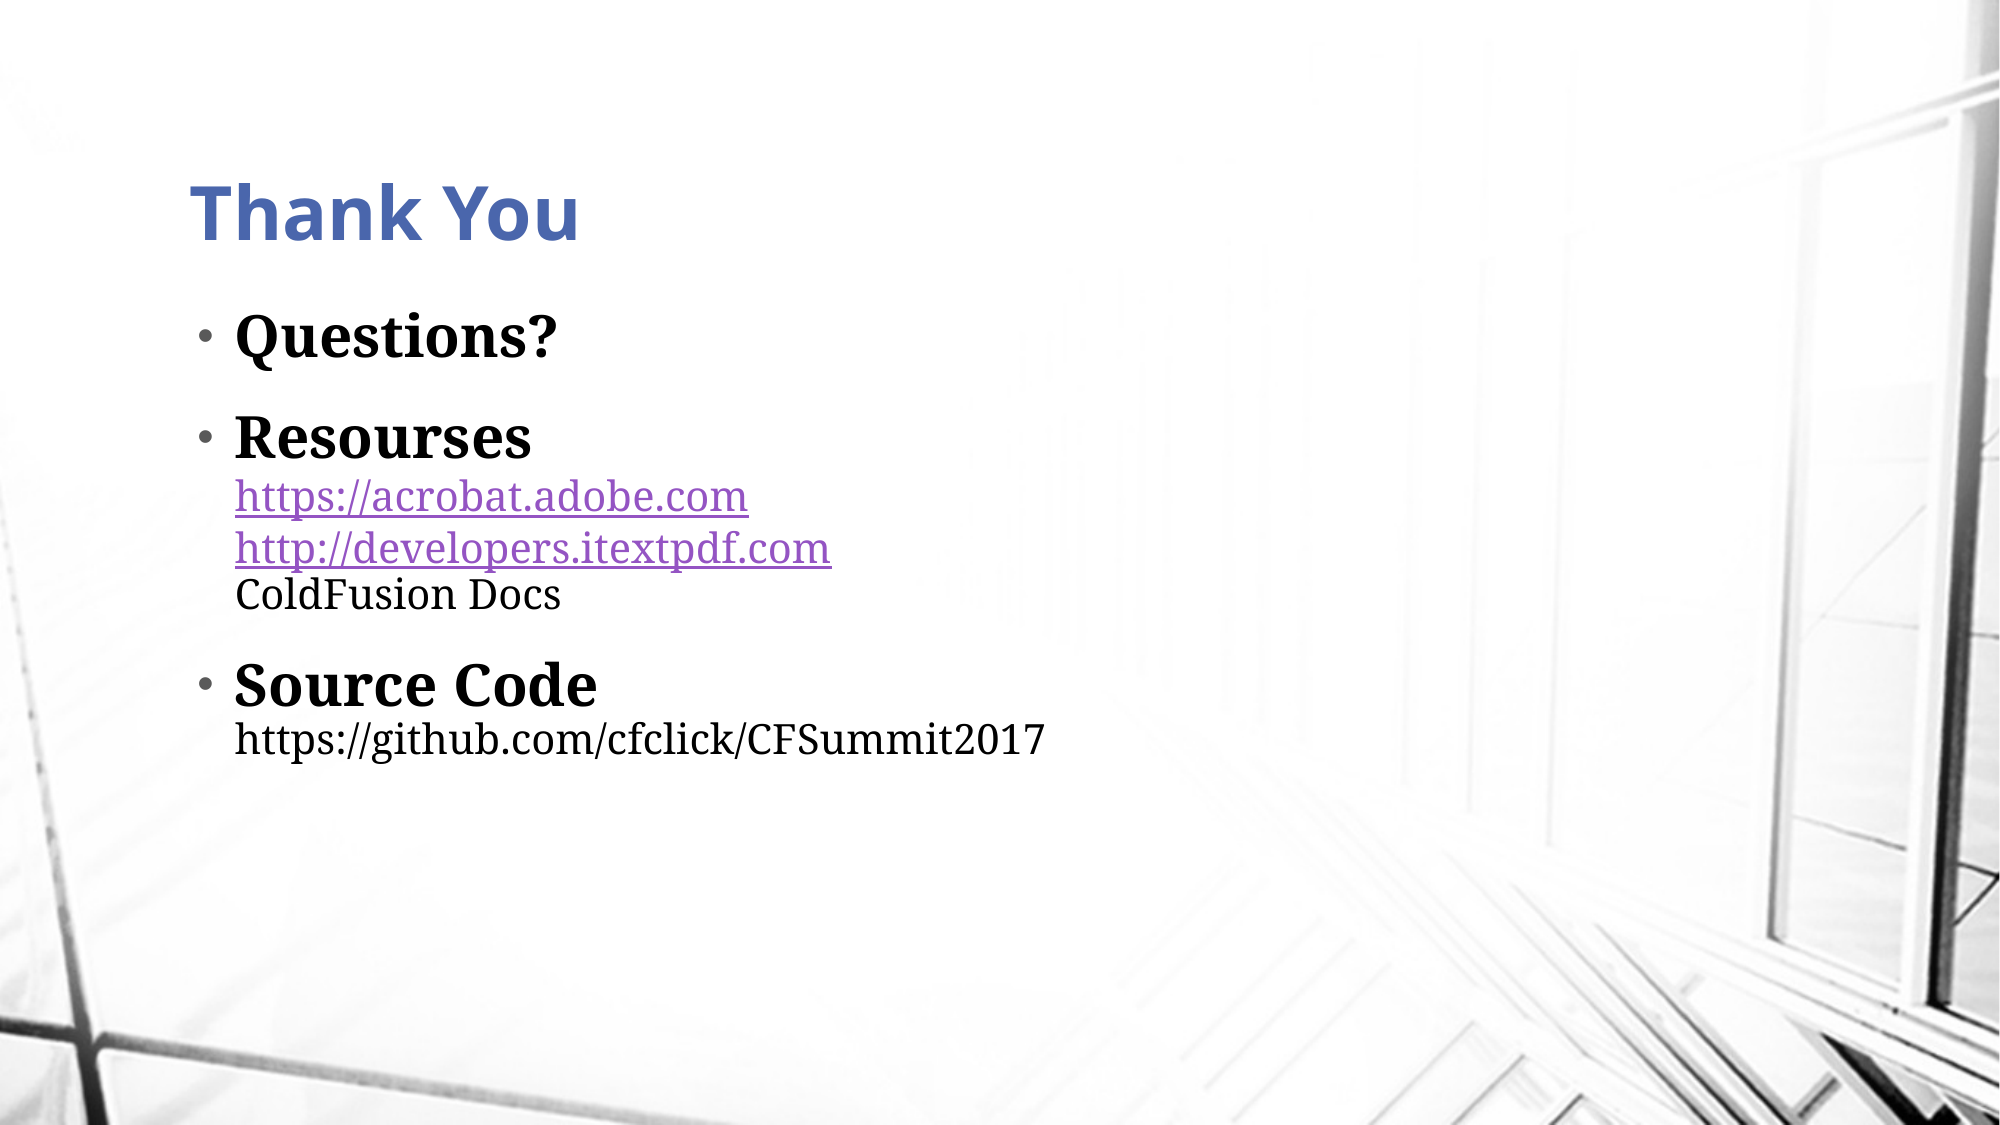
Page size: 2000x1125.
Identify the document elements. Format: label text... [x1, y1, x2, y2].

list Questions? Resourses https://acrobat.adobe.com http://developers.itextpdf.com ColdFusion Docs Source Code https://github.com/cfclick/CFSummit2017 [174, 299, 1600, 988]
title Thank You [174, 87, 1600, 263]
picture [0, 0, 2000, 1125]
